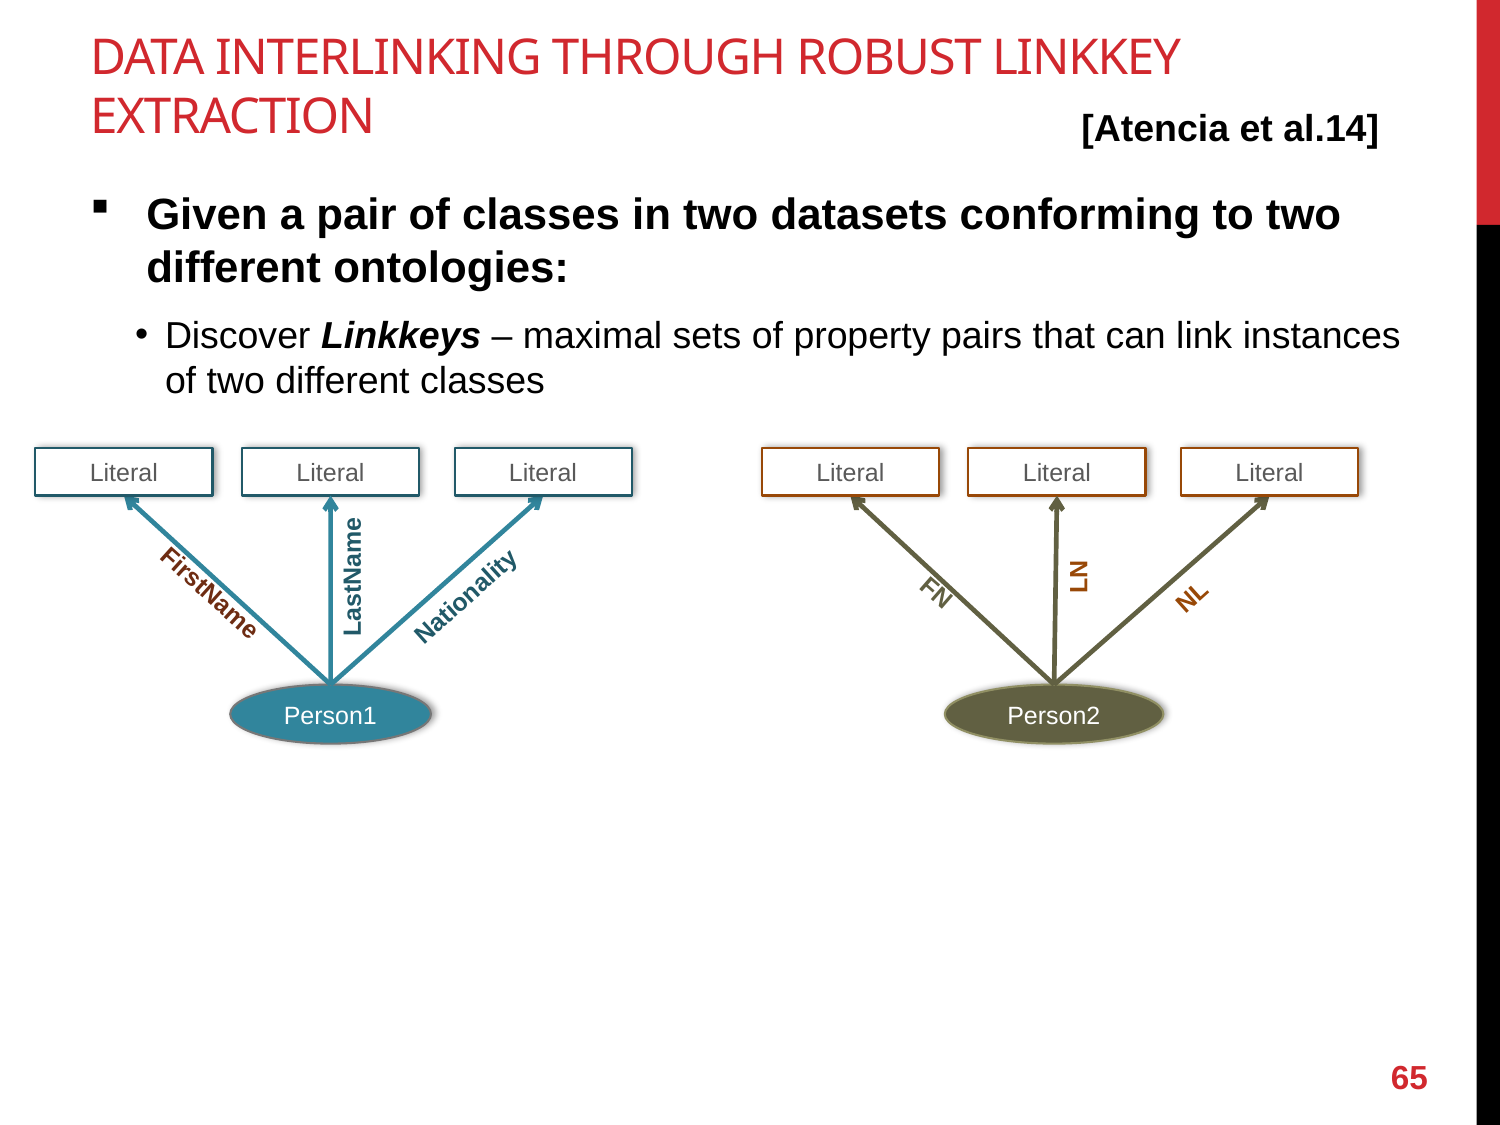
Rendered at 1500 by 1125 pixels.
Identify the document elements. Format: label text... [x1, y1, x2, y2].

text_box Literal [967, 447, 1147, 489]
slide_number 65 [1375, 1045, 1500, 1106]
text_box Person2 [943, 690, 1165, 745]
text_box Literal [761, 447, 940, 497]
list Given a pair of classes in two datasets conforming to two different ontologies: Discover Linkkeys – maximal sets of property pairs that can link instances of two different classes [75, 178, 1434, 1005]
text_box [1053, 494, 1271, 685]
title Data interlinking through robust Linkkey extraction [75, 25, 1434, 152]
text_box Person1 [229, 690, 432, 745]
text_box Literal [34, 447, 214, 497]
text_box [330, 494, 544, 685]
text_box Literal [1180, 447, 1359, 497]
text_box Literal [241, 447, 420, 489]
text_box Literal [454, 447, 633, 497]
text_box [123, 494, 328, 685]
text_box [849, 494, 1052, 685]
text_box [Atencia et al.14] [1066, 96, 1395, 157]
